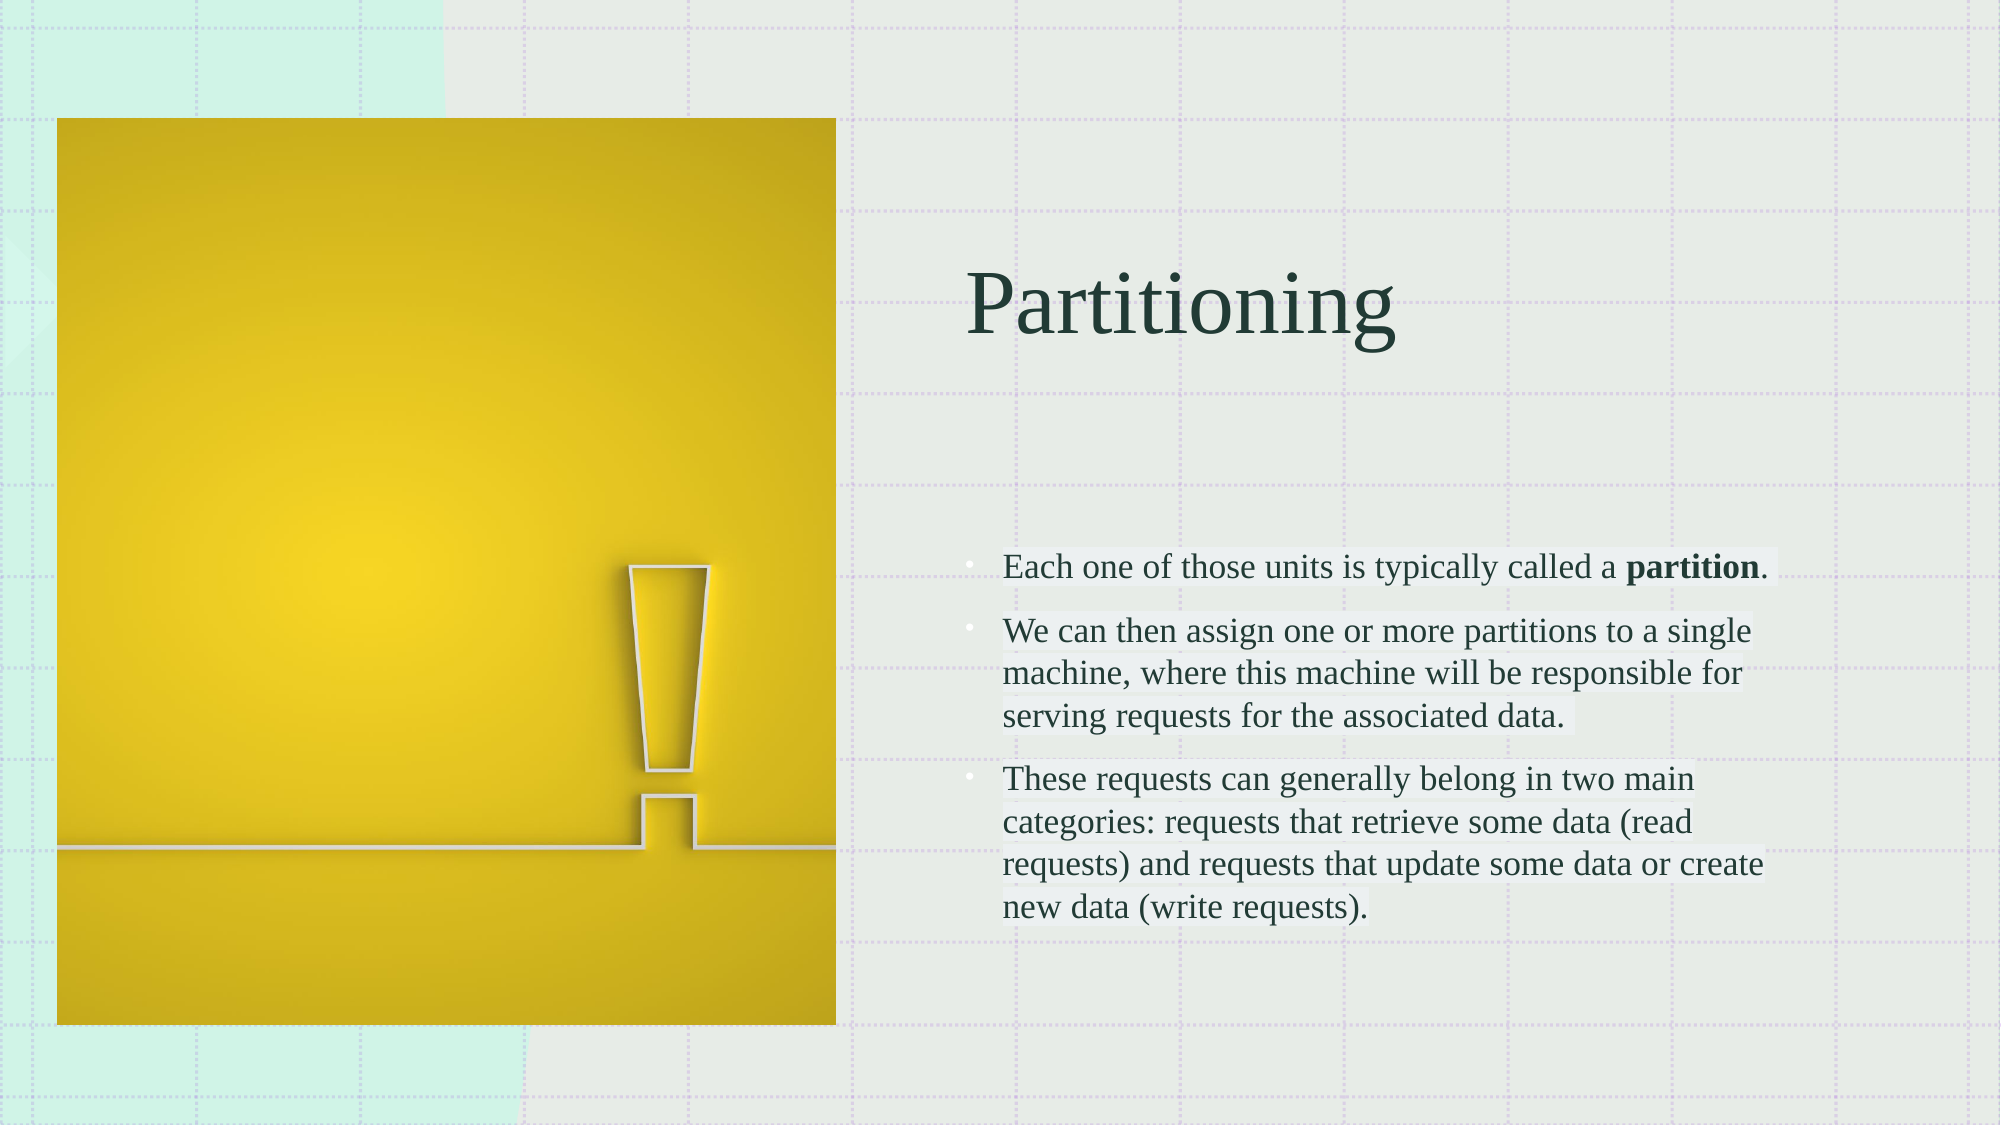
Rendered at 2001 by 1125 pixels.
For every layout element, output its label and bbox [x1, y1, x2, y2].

text_box [0, 0, 2000, 1125]
picture [57, 118, 837, 1025]
